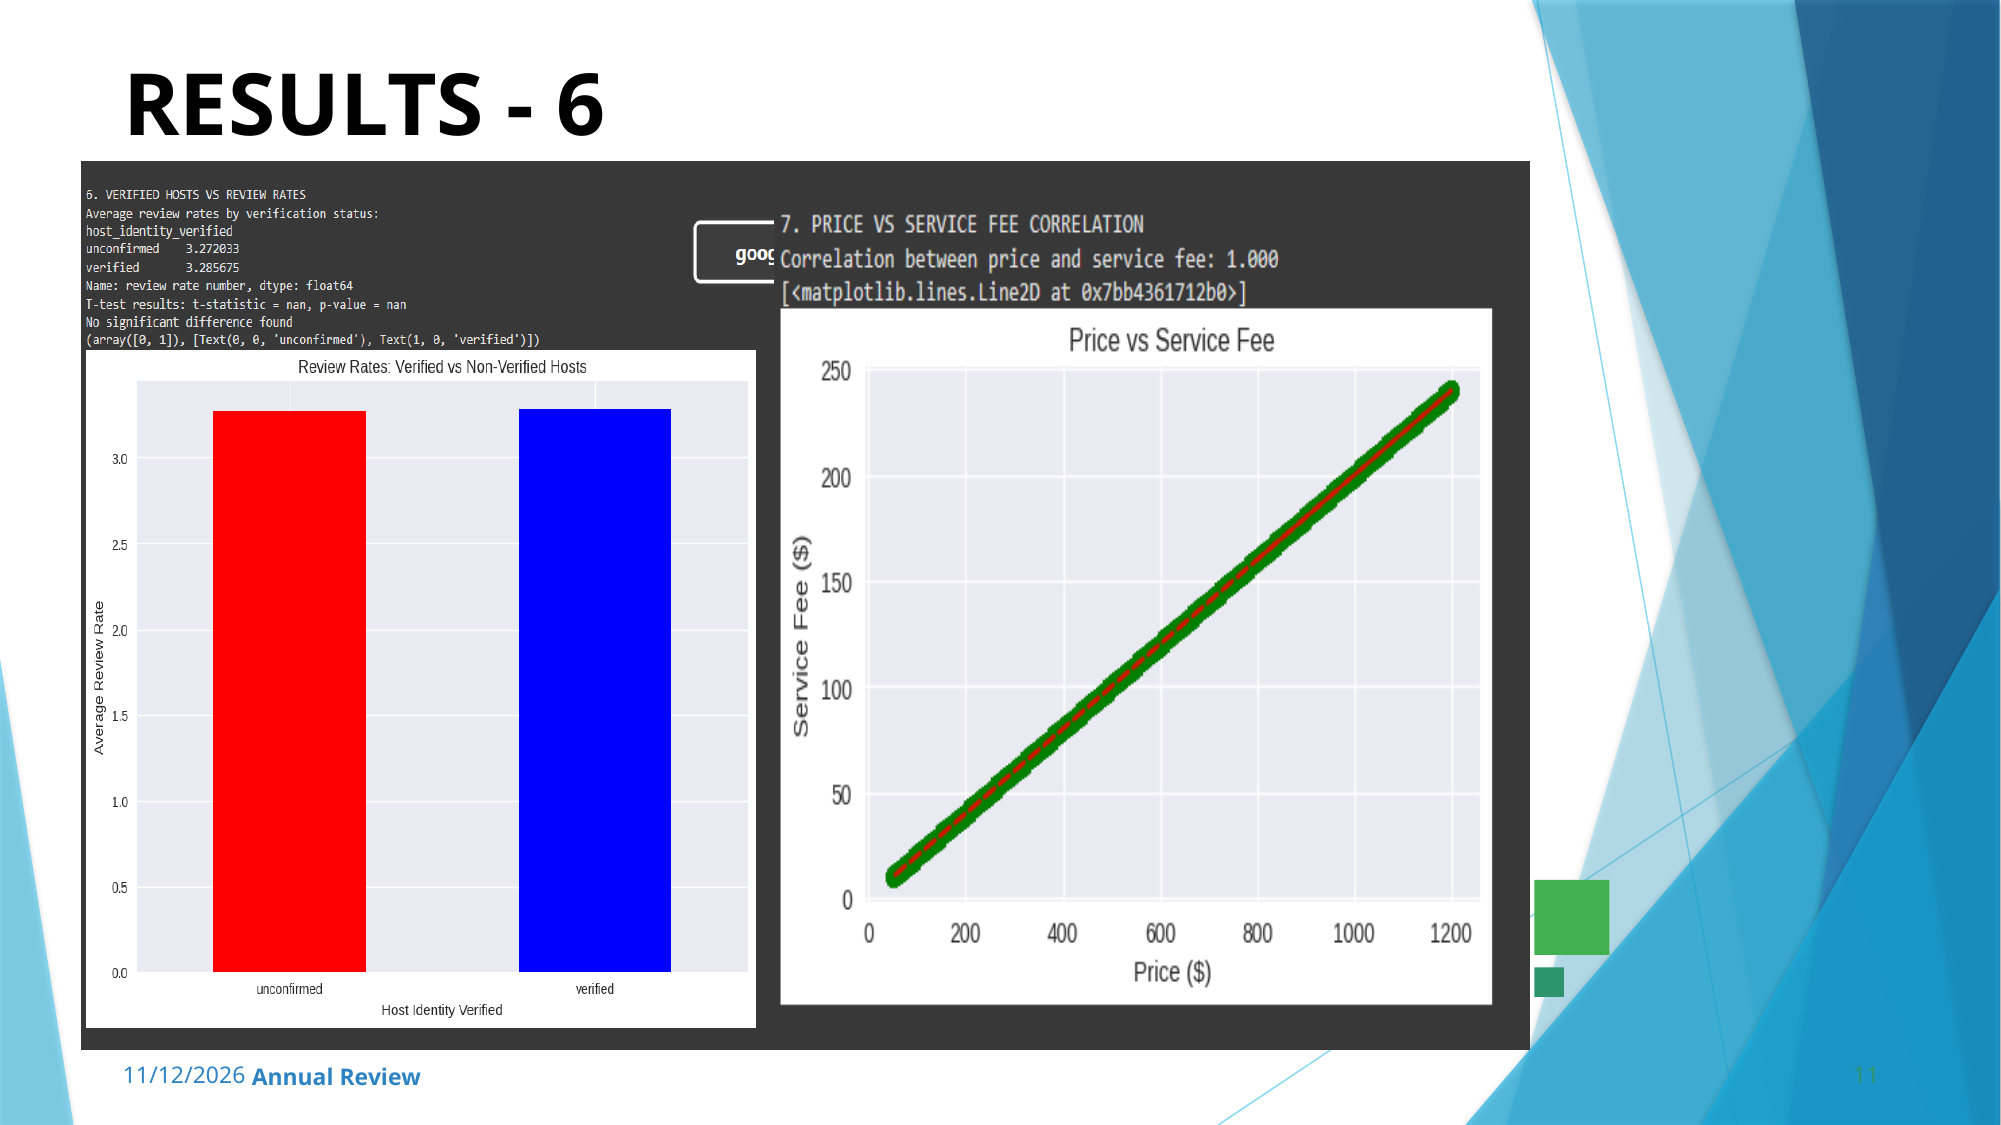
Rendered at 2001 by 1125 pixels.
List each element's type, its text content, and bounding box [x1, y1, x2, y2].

title RESULTS - 6 [108, 41, 644, 160]
picture [80, 160, 1531, 1051]
